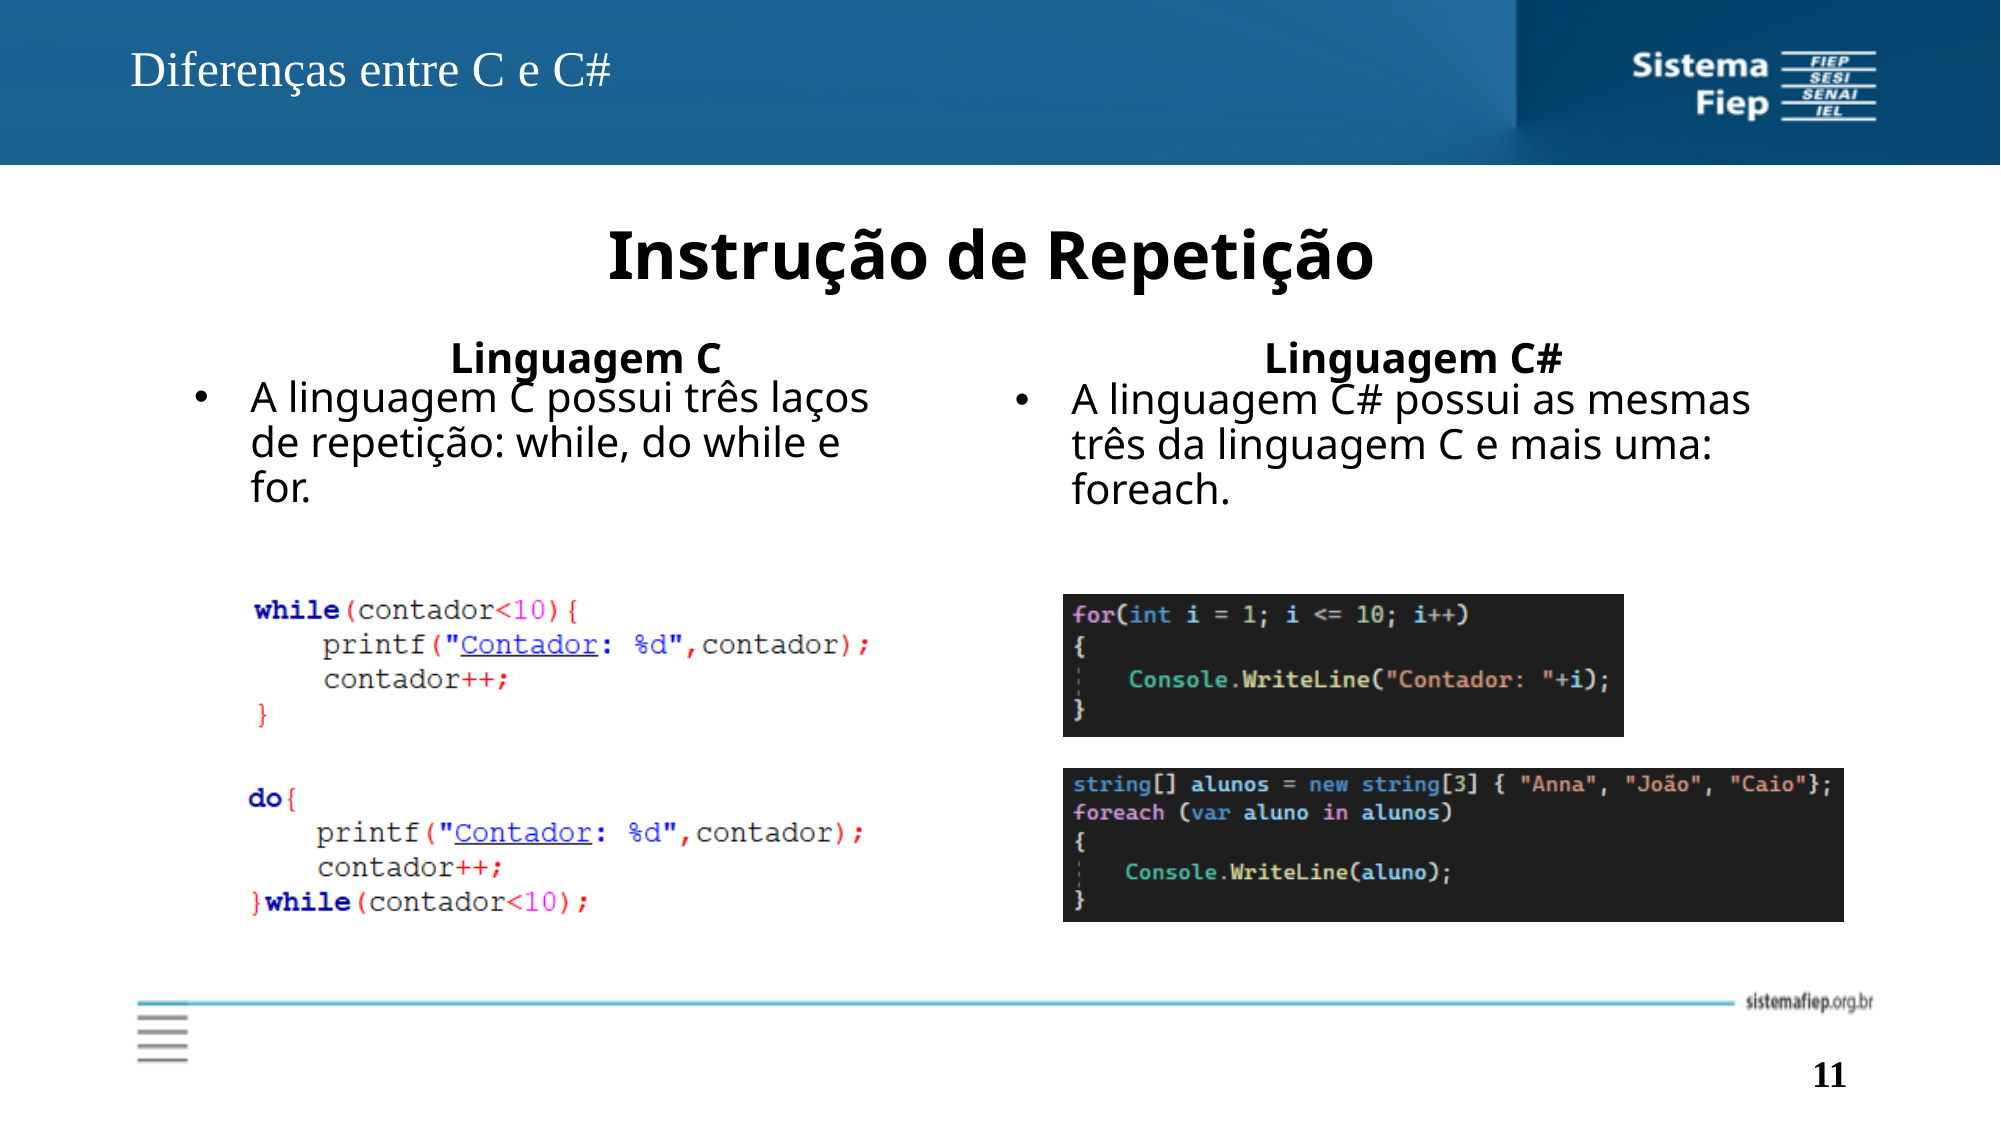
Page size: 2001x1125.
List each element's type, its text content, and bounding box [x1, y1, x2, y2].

picture [0, 967, 2000, 1125]
text_box Instrução de Repetição [179, 183, 1806, 302]
text_box Linguagem C [396, 324, 776, 390]
text_box Linguagem C# [1224, 324, 1604, 390]
picture [0, 0, 2000, 165]
picture [239, 594, 883, 737]
picture [239, 782, 871, 930]
text_box A linguagem C possui três laços de repetição: while, do while e for. [179, 416, 916, 519]
text_box A linguagem C# possui as mesmas três da linguagem C e mais uma: foreach. [999, 419, 1821, 522]
picture [1063, 594, 1624, 737]
picture [1063, 768, 1844, 922]
